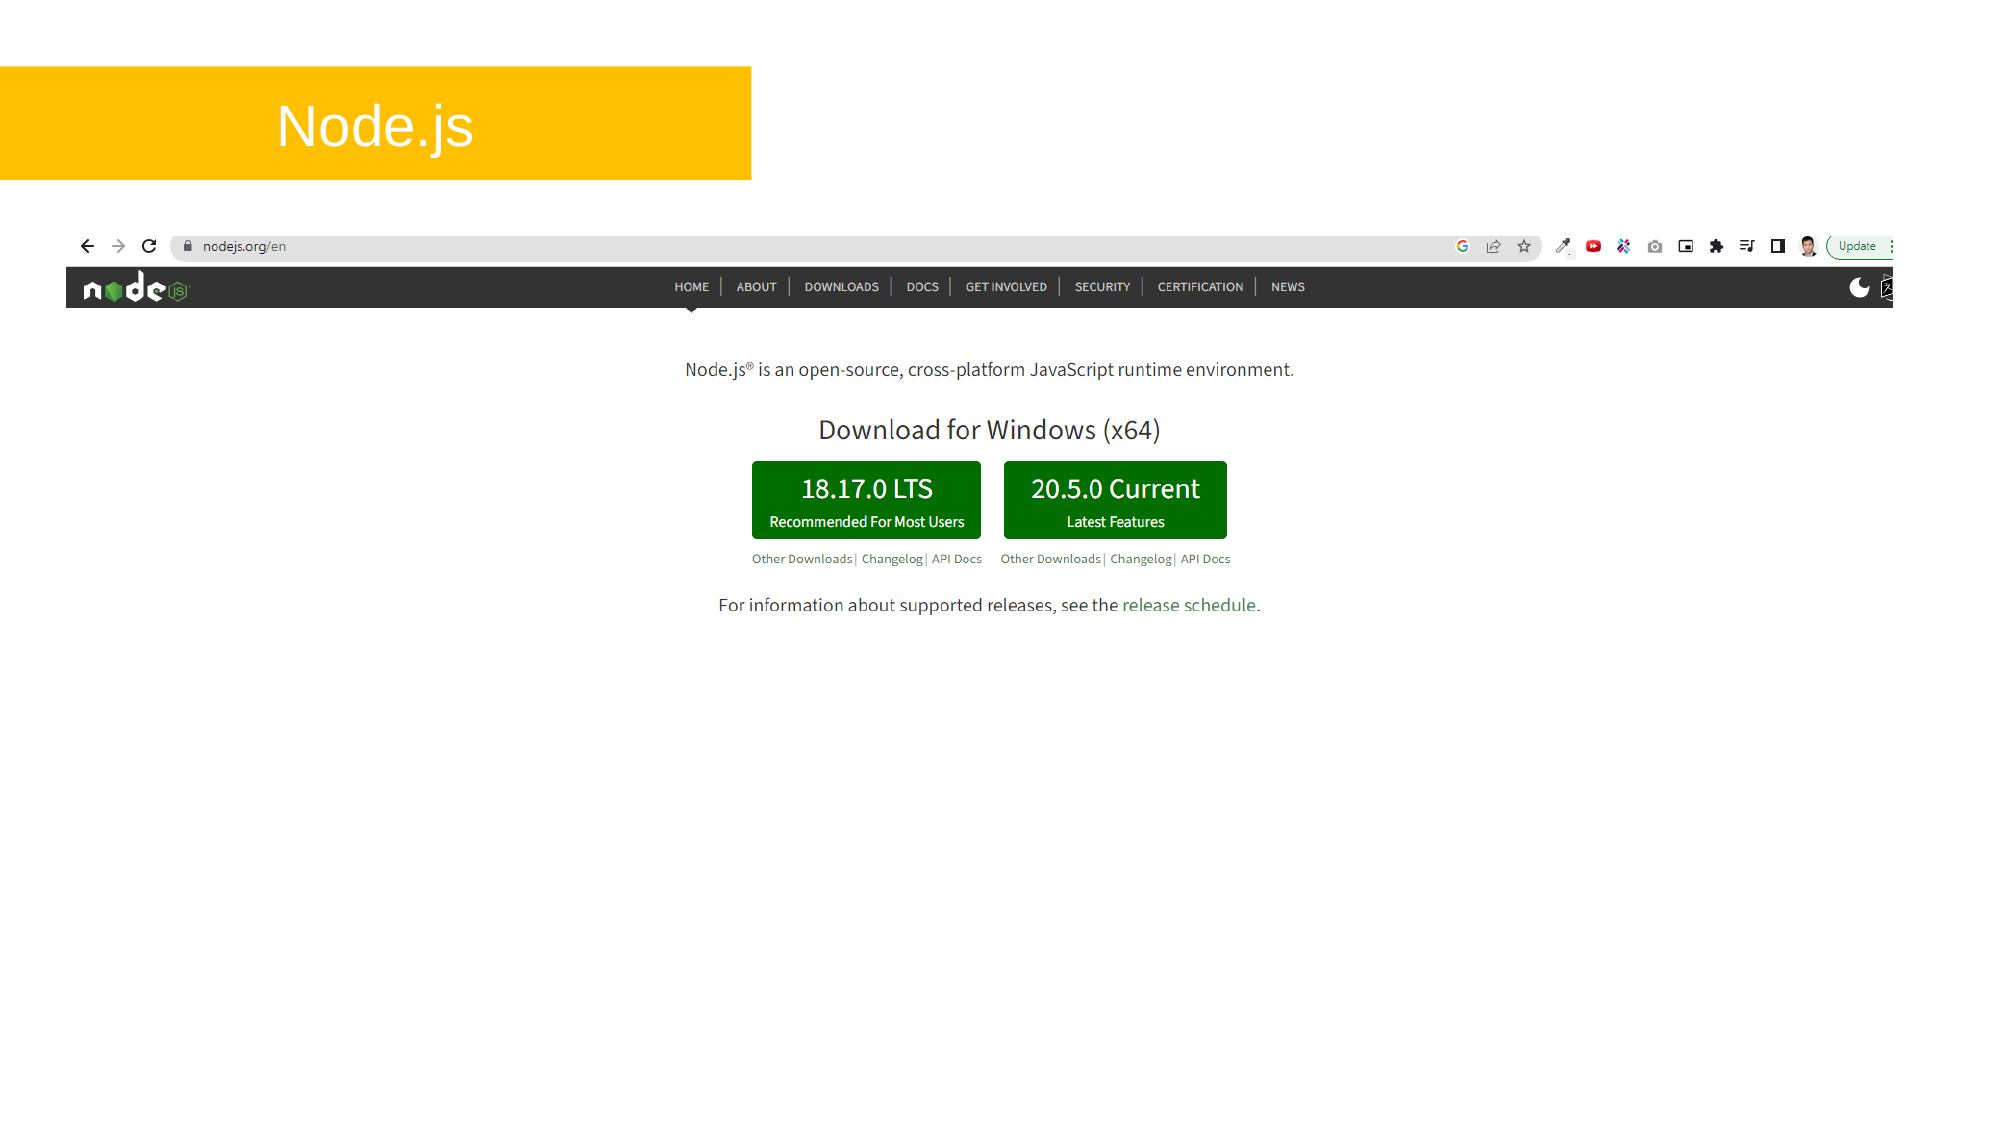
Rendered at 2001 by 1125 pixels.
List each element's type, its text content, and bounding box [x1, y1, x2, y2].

picture [66, 236, 1893, 1036]
text_box Node.js [0, 65, 752, 181]
